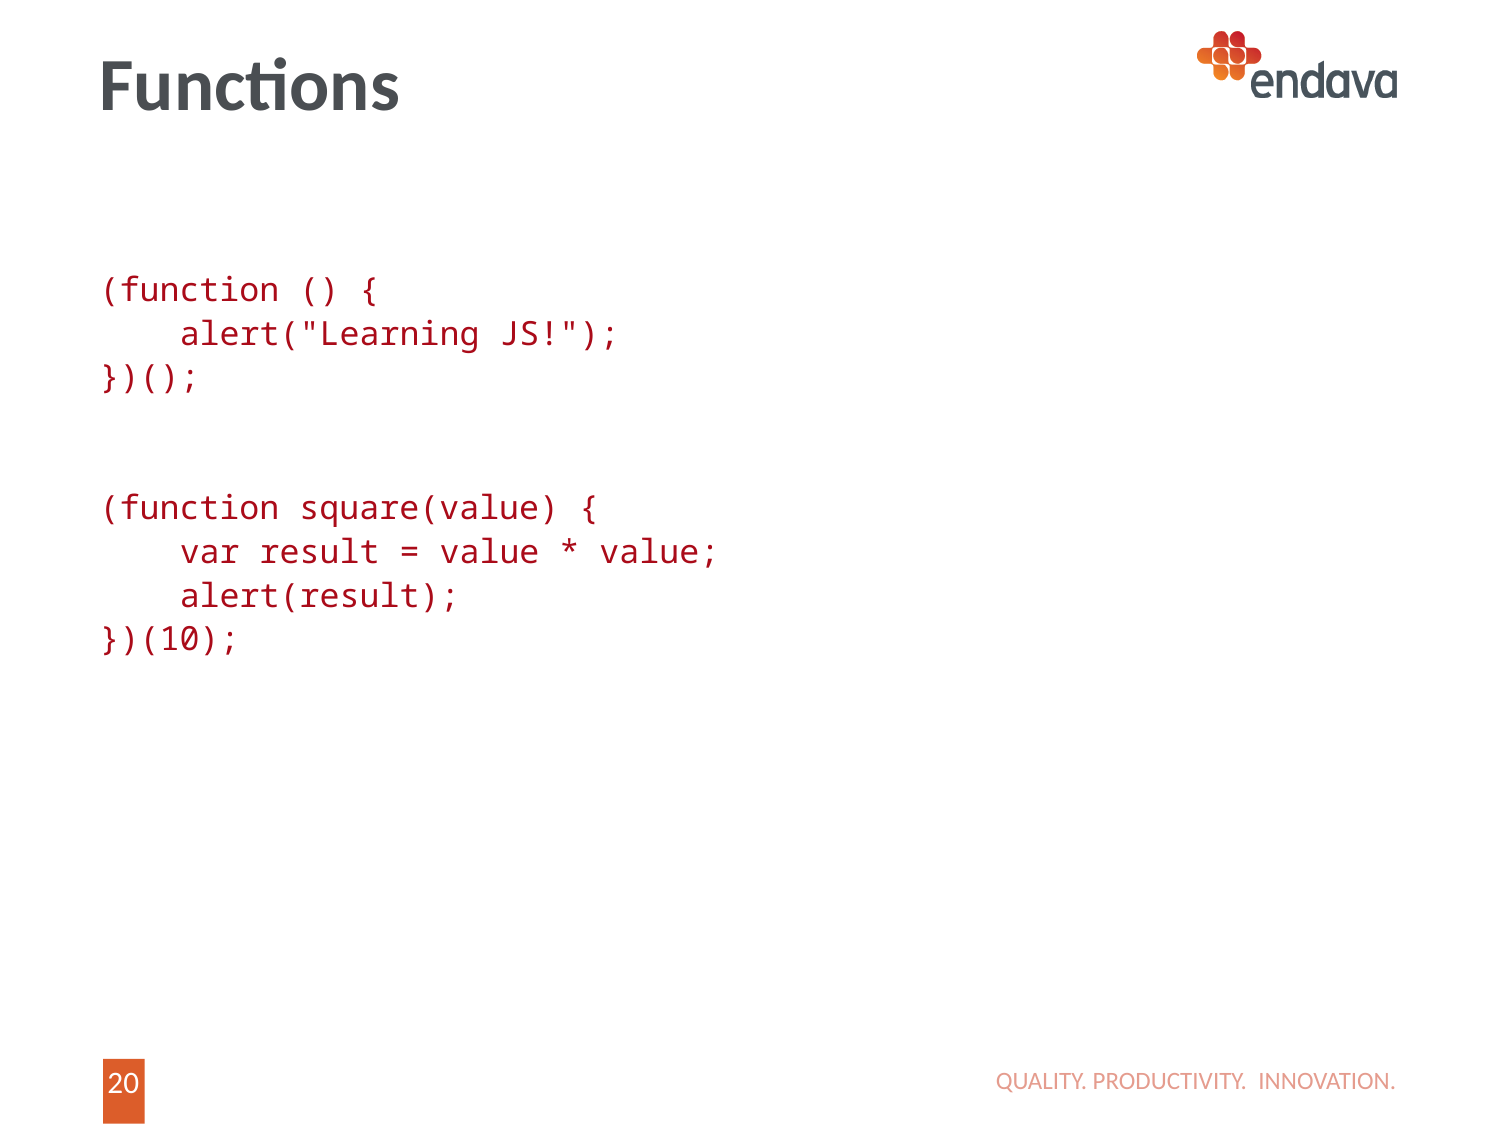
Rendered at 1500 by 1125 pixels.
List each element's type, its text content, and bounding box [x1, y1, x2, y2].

list (function () { alert("Learning JS!"); })(); (function square(value) { var result = value * value; alert(result); })(10); [99, 265, 1397, 987]
slide_number QUALITY. PRODUCTIVITY. INNOVATION. [939, 1049, 1397, 1110]
title Functions [99, 38, 1148, 218]
picture [1197, 31, 1397, 98]
